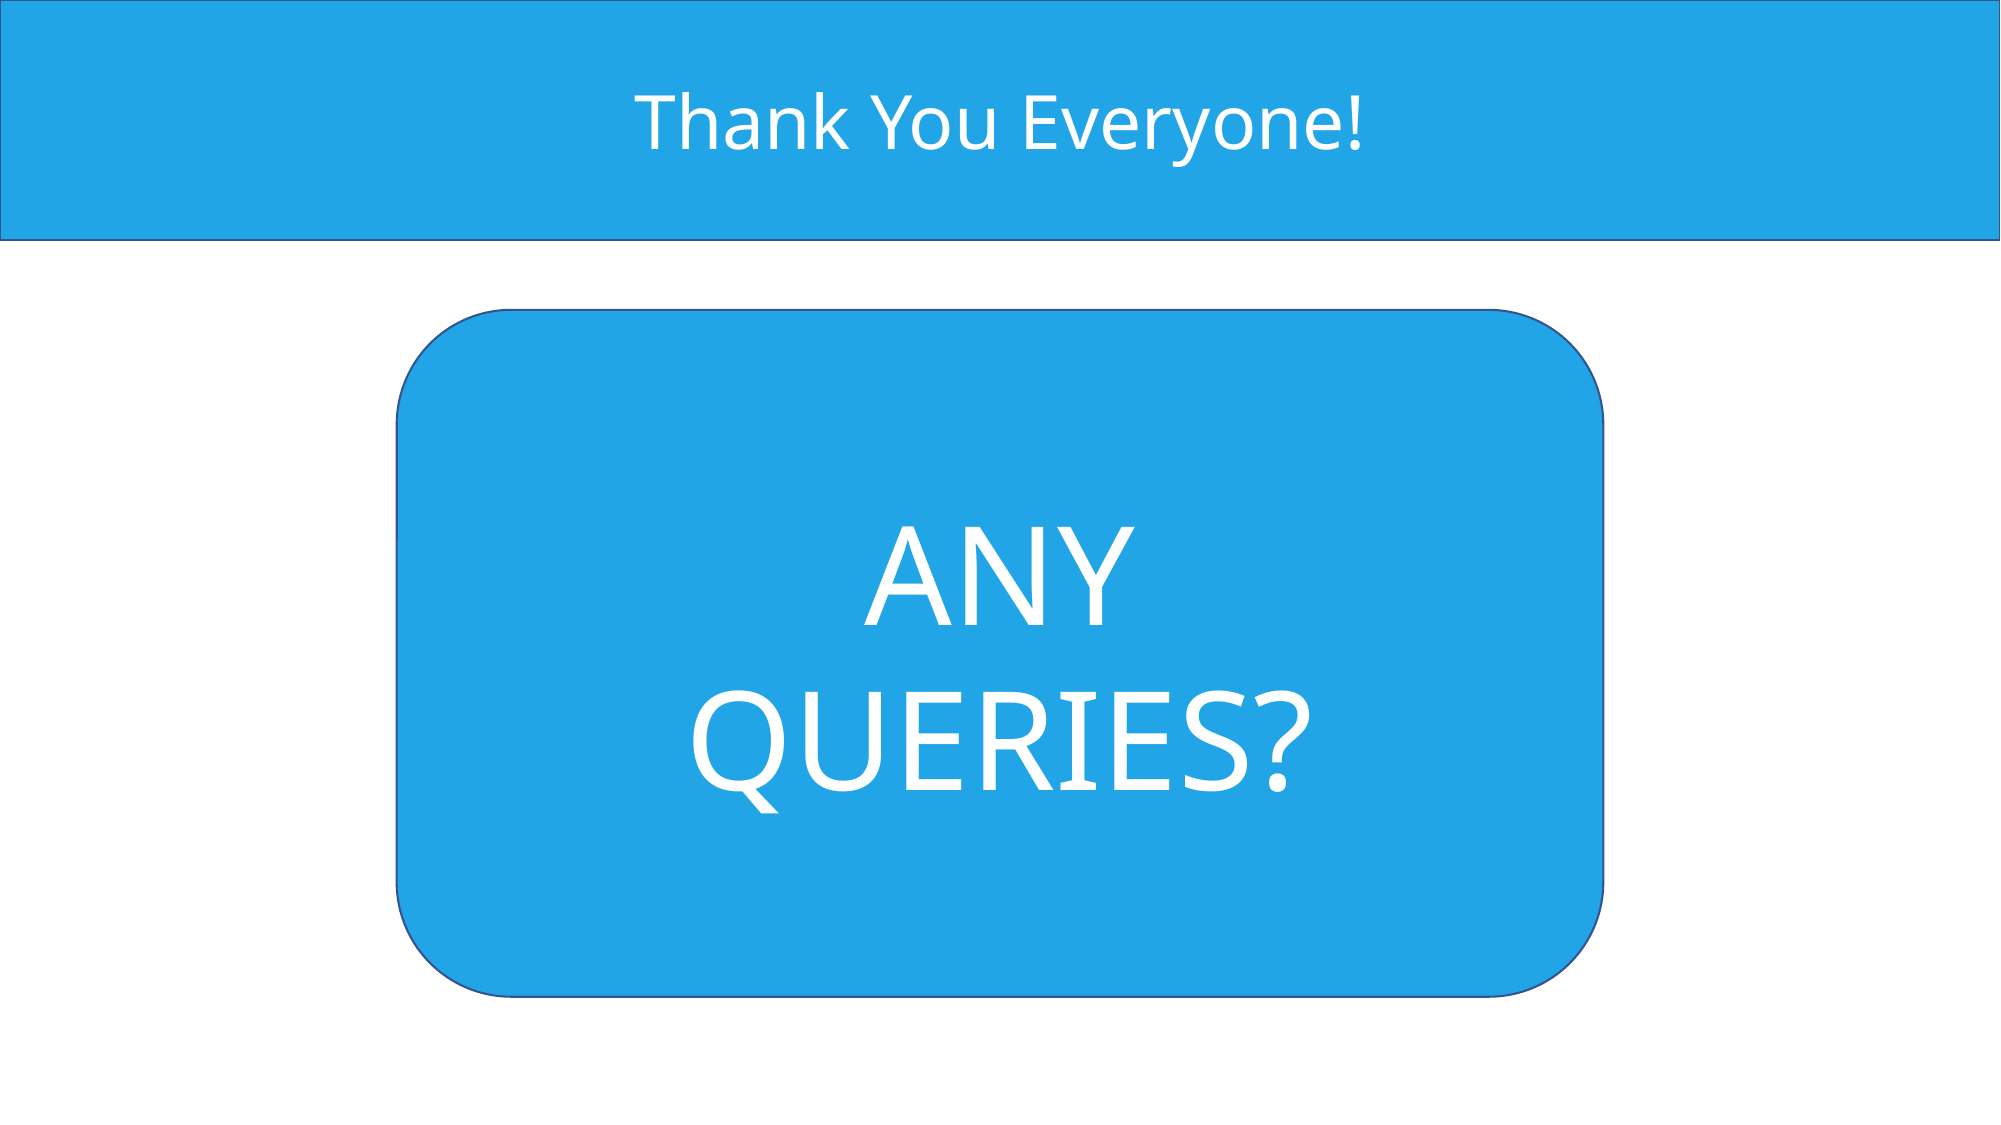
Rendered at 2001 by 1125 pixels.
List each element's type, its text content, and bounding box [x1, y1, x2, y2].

text_box Thank You Everyone! [0, 0, 2000, 241]
text_box ANY QUERIES? [395, 308, 1605, 998]
